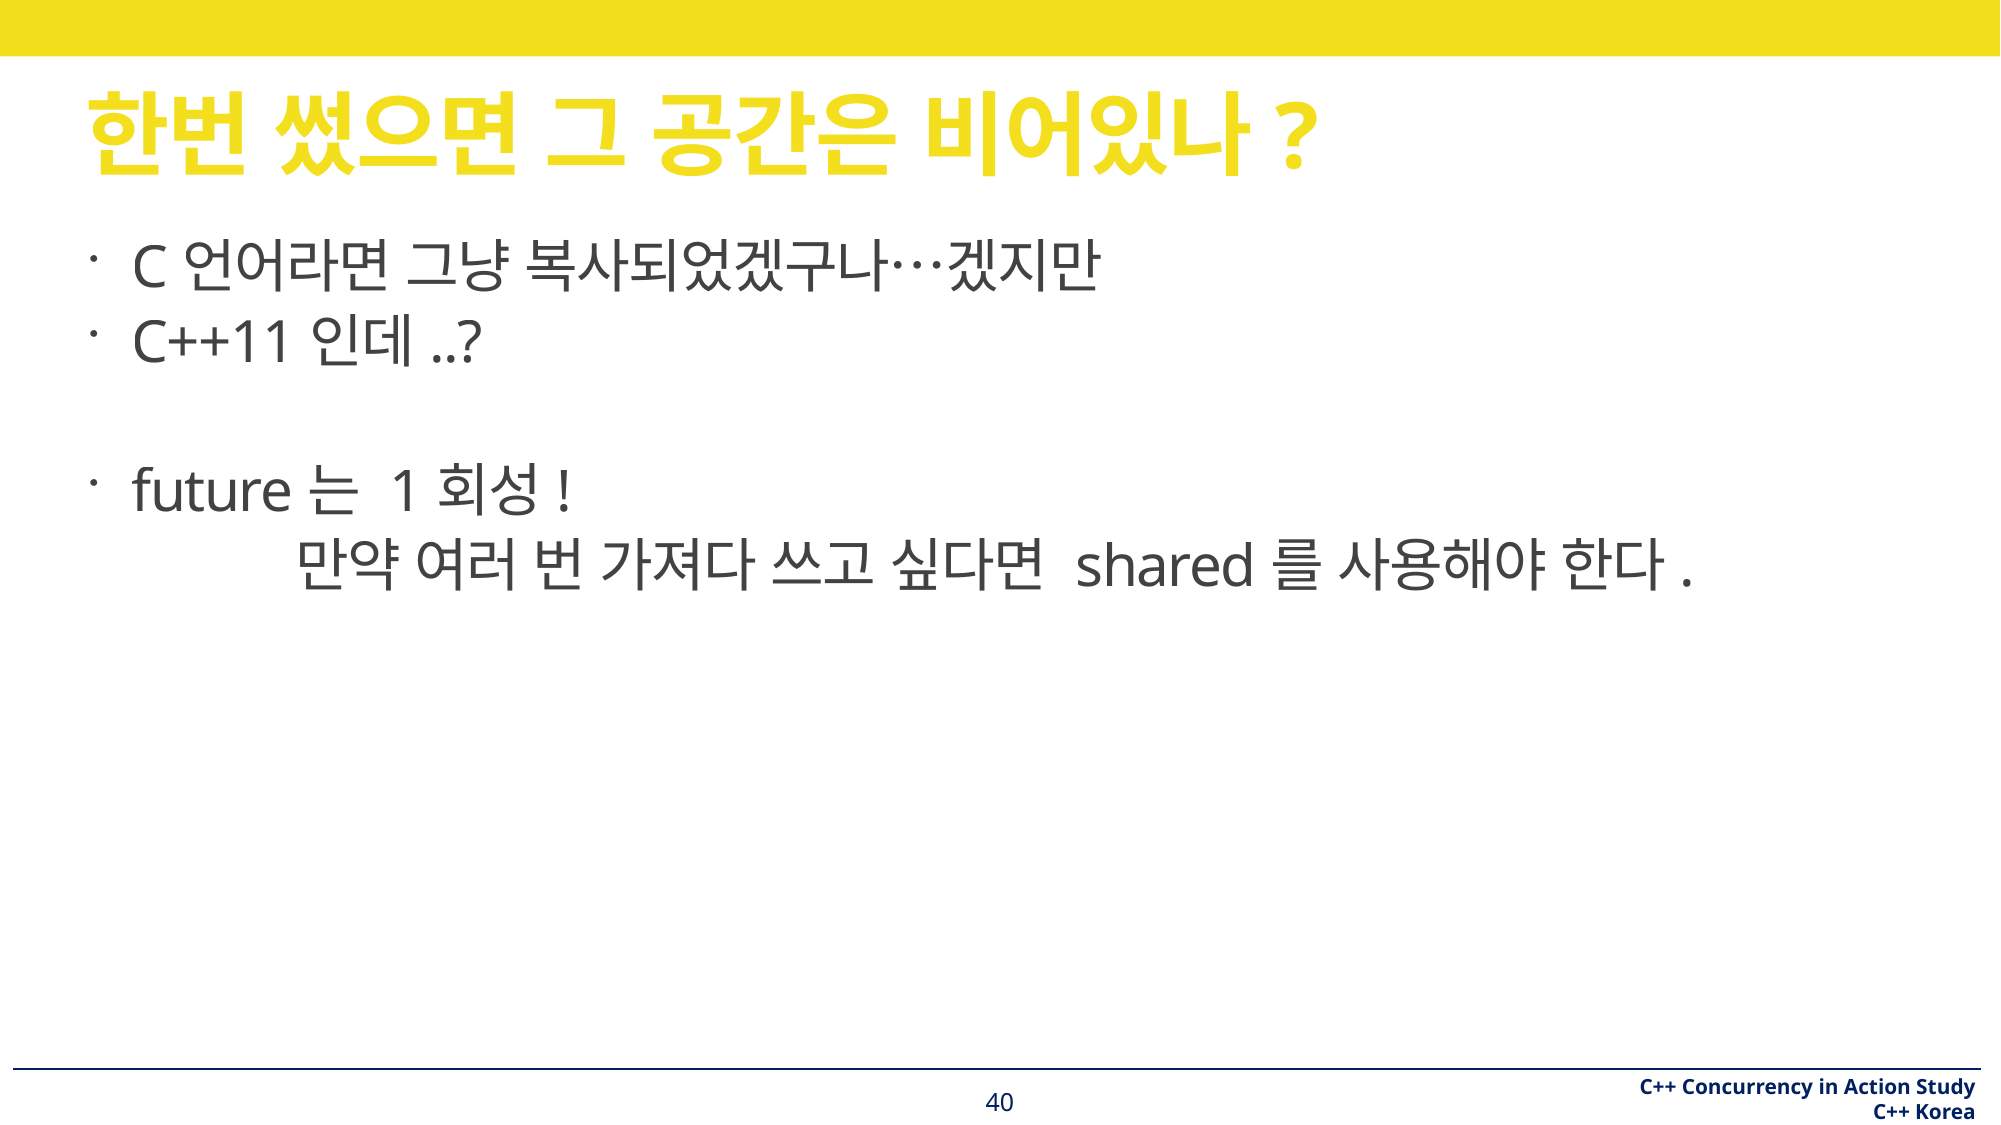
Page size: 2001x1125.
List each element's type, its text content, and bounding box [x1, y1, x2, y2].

title 한번 썼으면 그 공간은 비어있나? [85, 89, 1915, 190]
list C언어라면 그냥 복사되었겠구나…겠지만 C++11인데..? future는 1회성! – 만약 여러 번 가져다 쓰고 싶다면 shared를 사용해야 한다. [85, 237, 1915, 749]
slide_number 40 [916, 1078, 1084, 1125]
